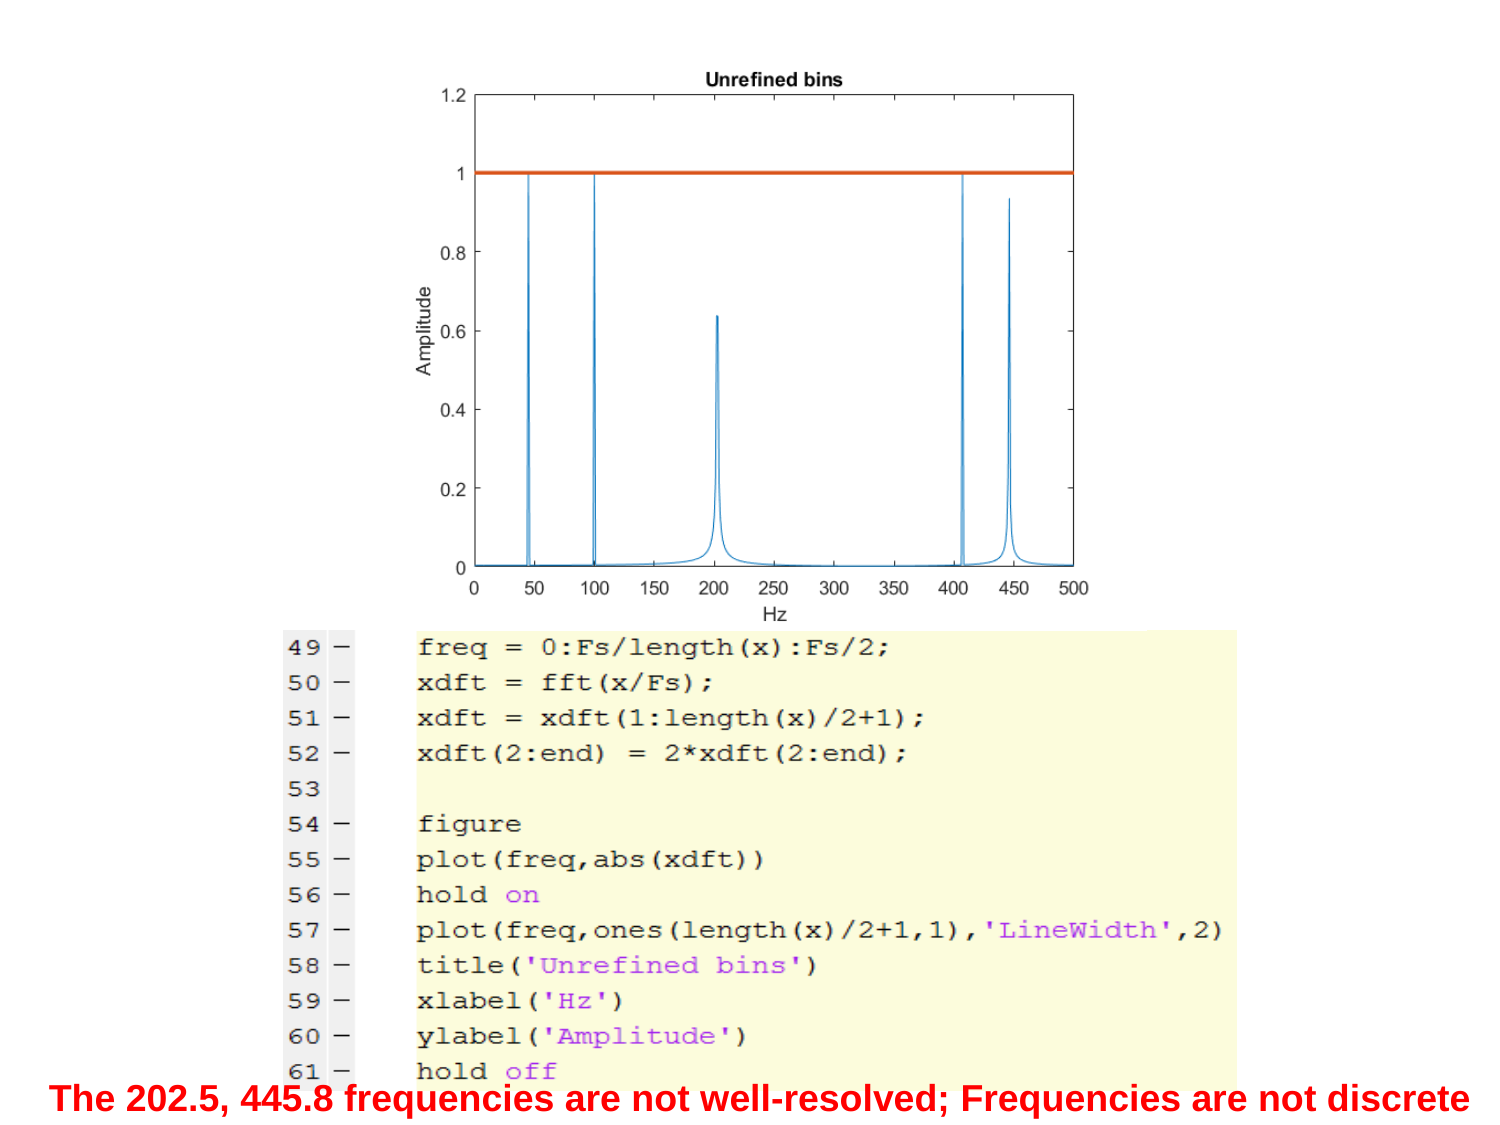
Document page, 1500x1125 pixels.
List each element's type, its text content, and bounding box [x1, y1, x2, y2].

text_box The 202.5, 445.8 frequencies are not well-resolved; Frequencies are not discrete [27, 1067, 1493, 1125]
picture [283, 51, 1238, 1092]
